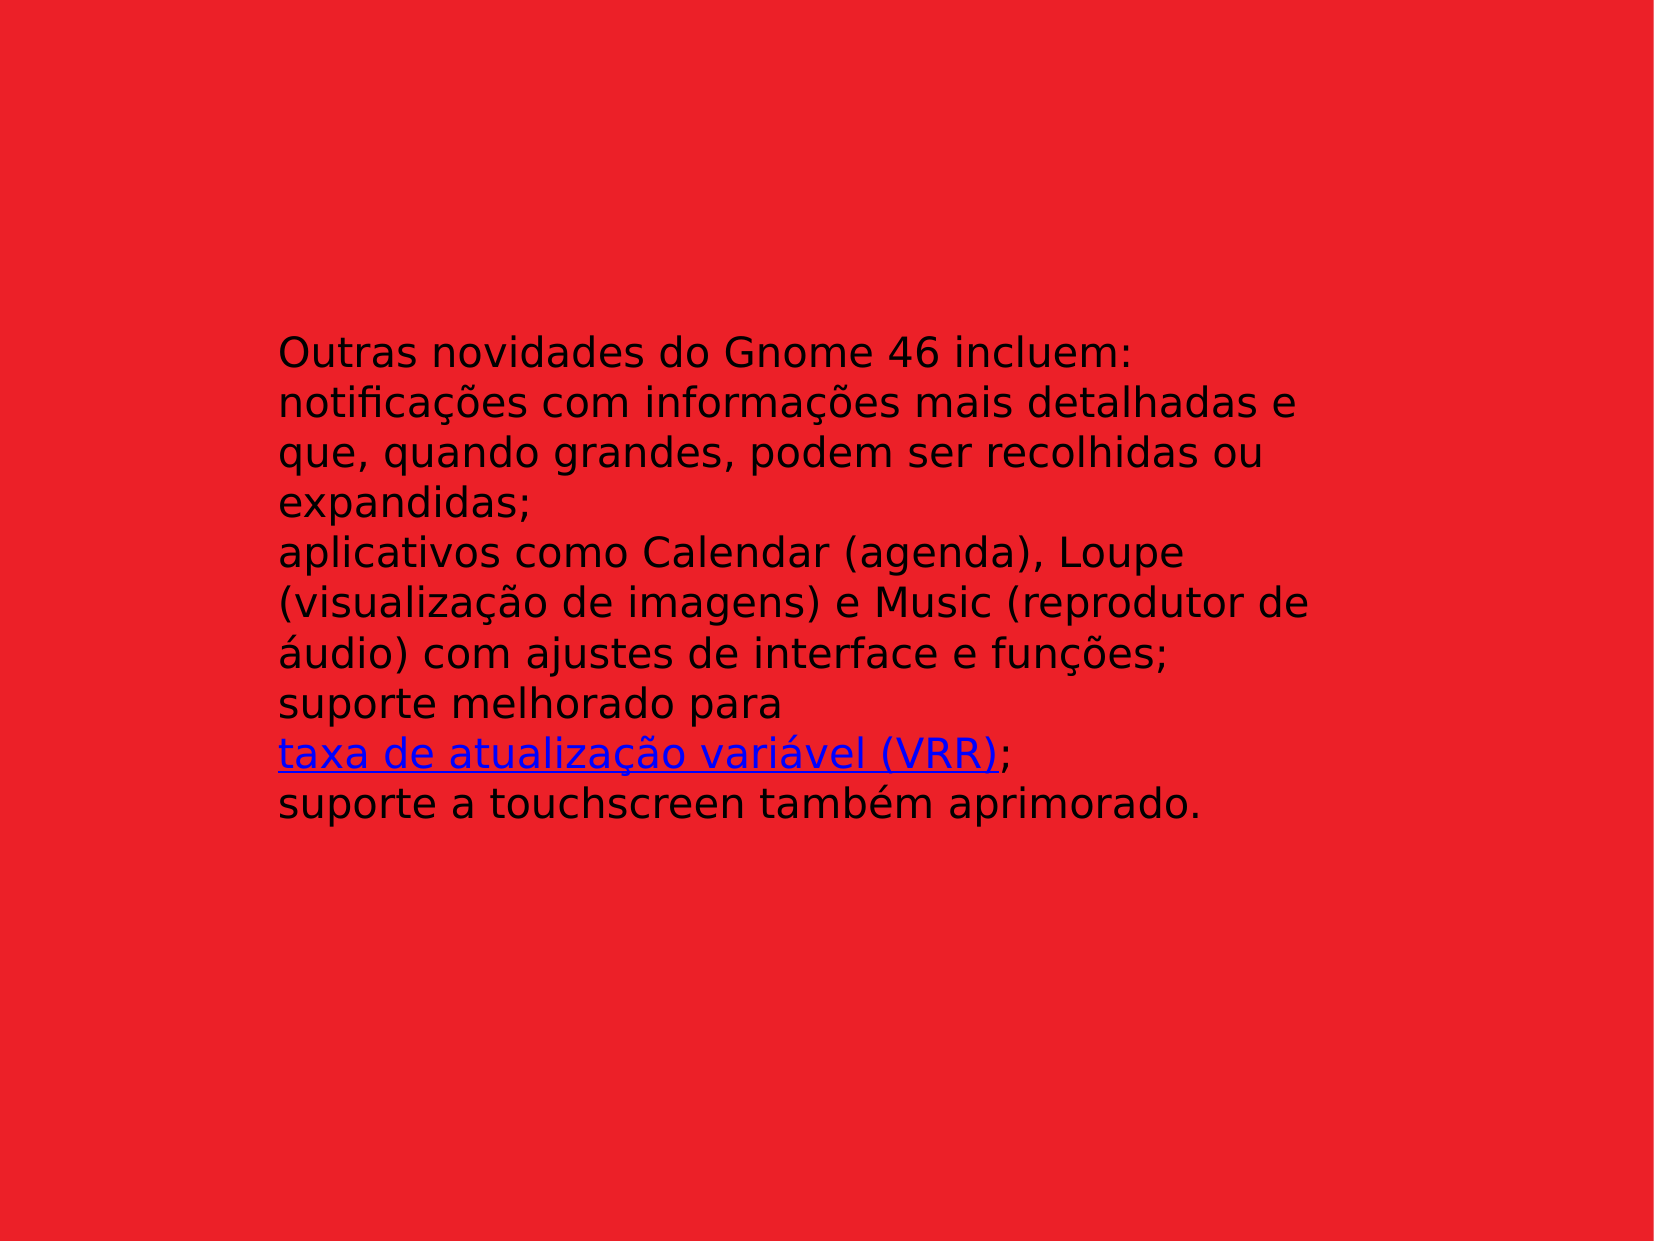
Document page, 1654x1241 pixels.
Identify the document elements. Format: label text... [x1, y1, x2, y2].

text_box Outras novidades do Gnome 46 incluem: notificações com informações mais detalhadas e que, quando grandes, podem ser recolhidas ou expandidas; aplicativos como Calendar (agenda), Loupe (visualização de imagens) e Music (reprodutor de áudio) com ajustes de interface e funções; suporte melhorado para taxa de atualização variável (VRR); suporte a touchscreen também aprimorado. [263, 318, 1371, 991]
